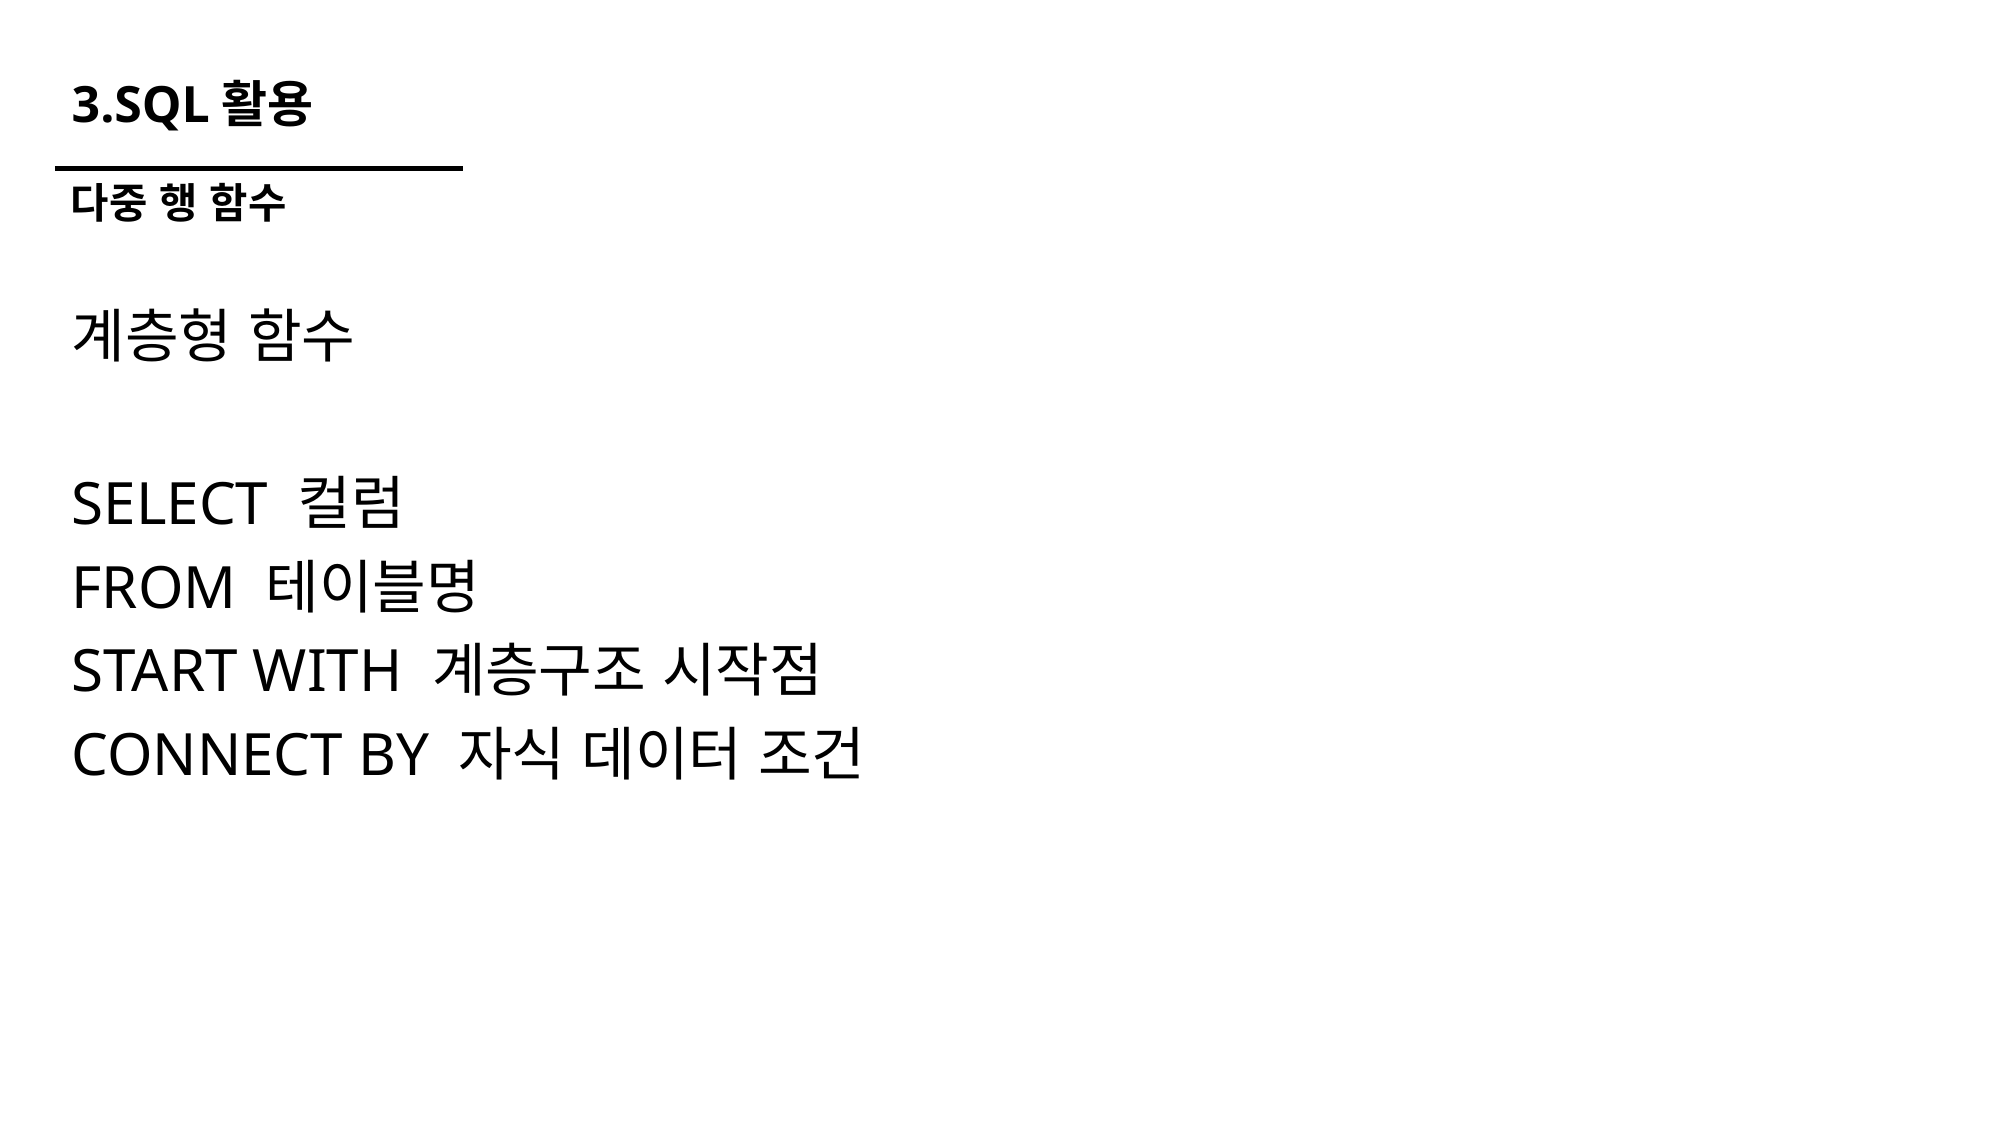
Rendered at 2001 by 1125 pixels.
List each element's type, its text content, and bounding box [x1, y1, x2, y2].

list 계층형 함수 SELECT 컬럼 FROM 테이블명 START WITH 계층구조 시작점 CONNECT BY 자식 데이터 조건 [56, 299, 1937, 1091]
title 3.SQL활용 [56, 46, 710, 165]
text_box 다중 행 함수 [55, 170, 445, 240]
